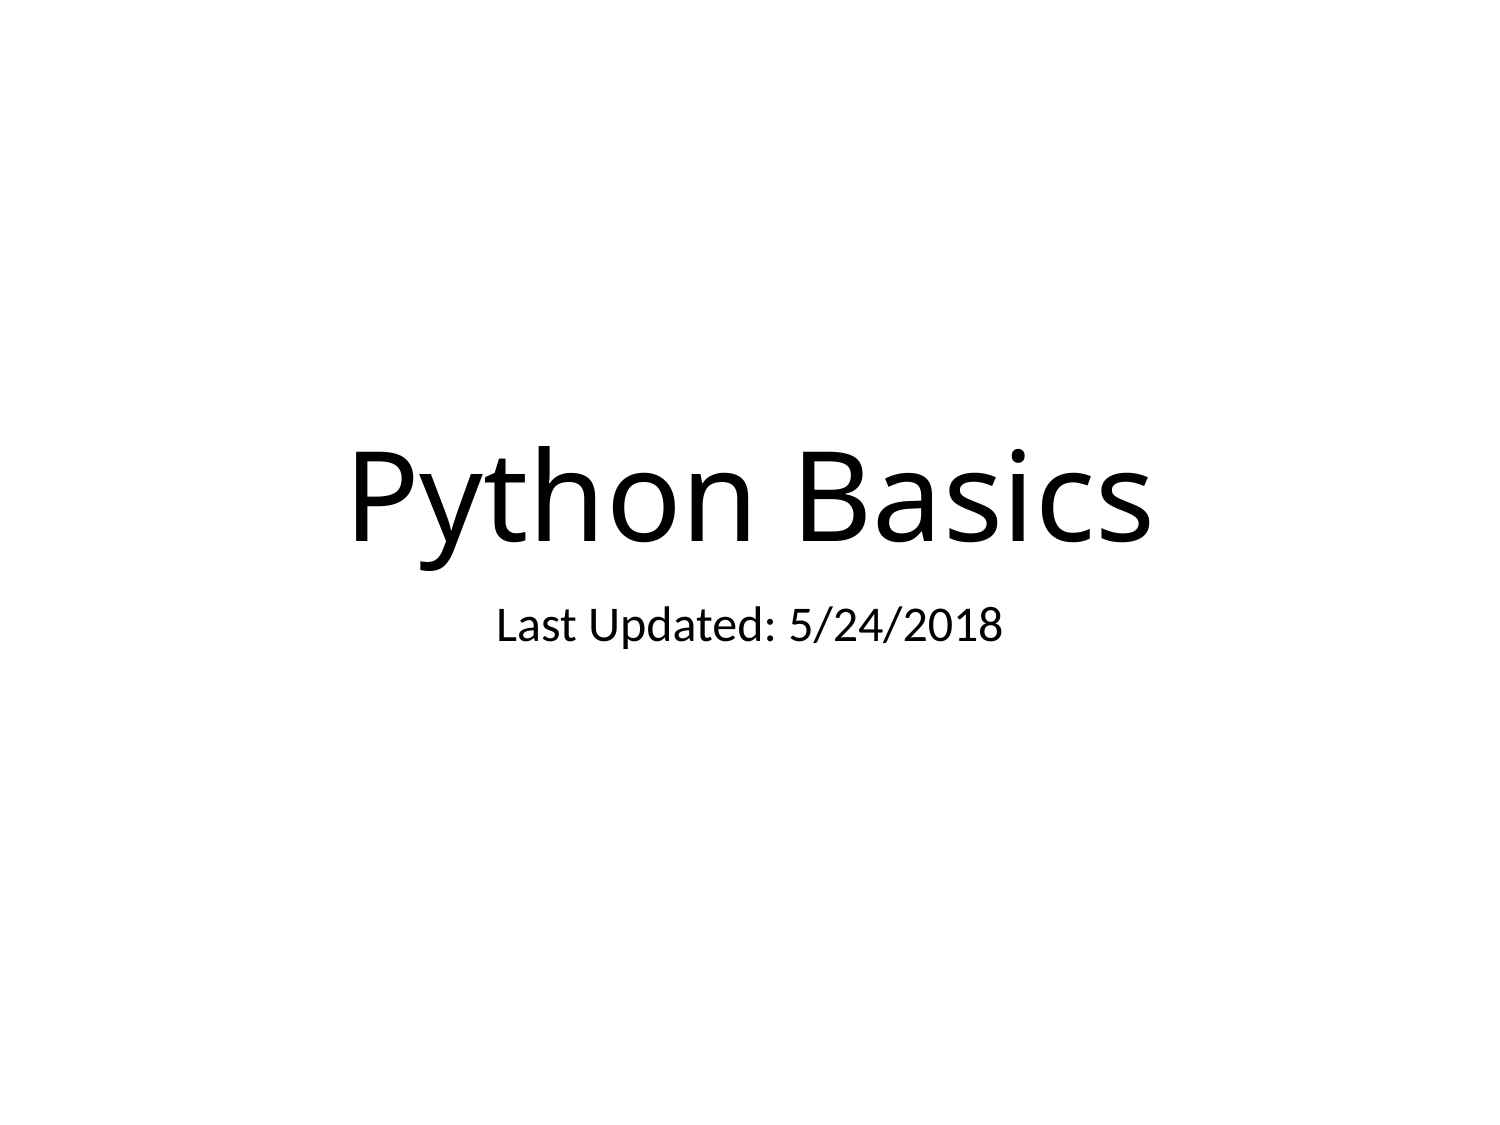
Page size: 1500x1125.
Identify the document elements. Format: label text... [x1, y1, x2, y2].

title Python Basics [112, 184, 1388, 576]
subtitle Last Updated: 5/24/2018 [187, 590, 1313, 863]
